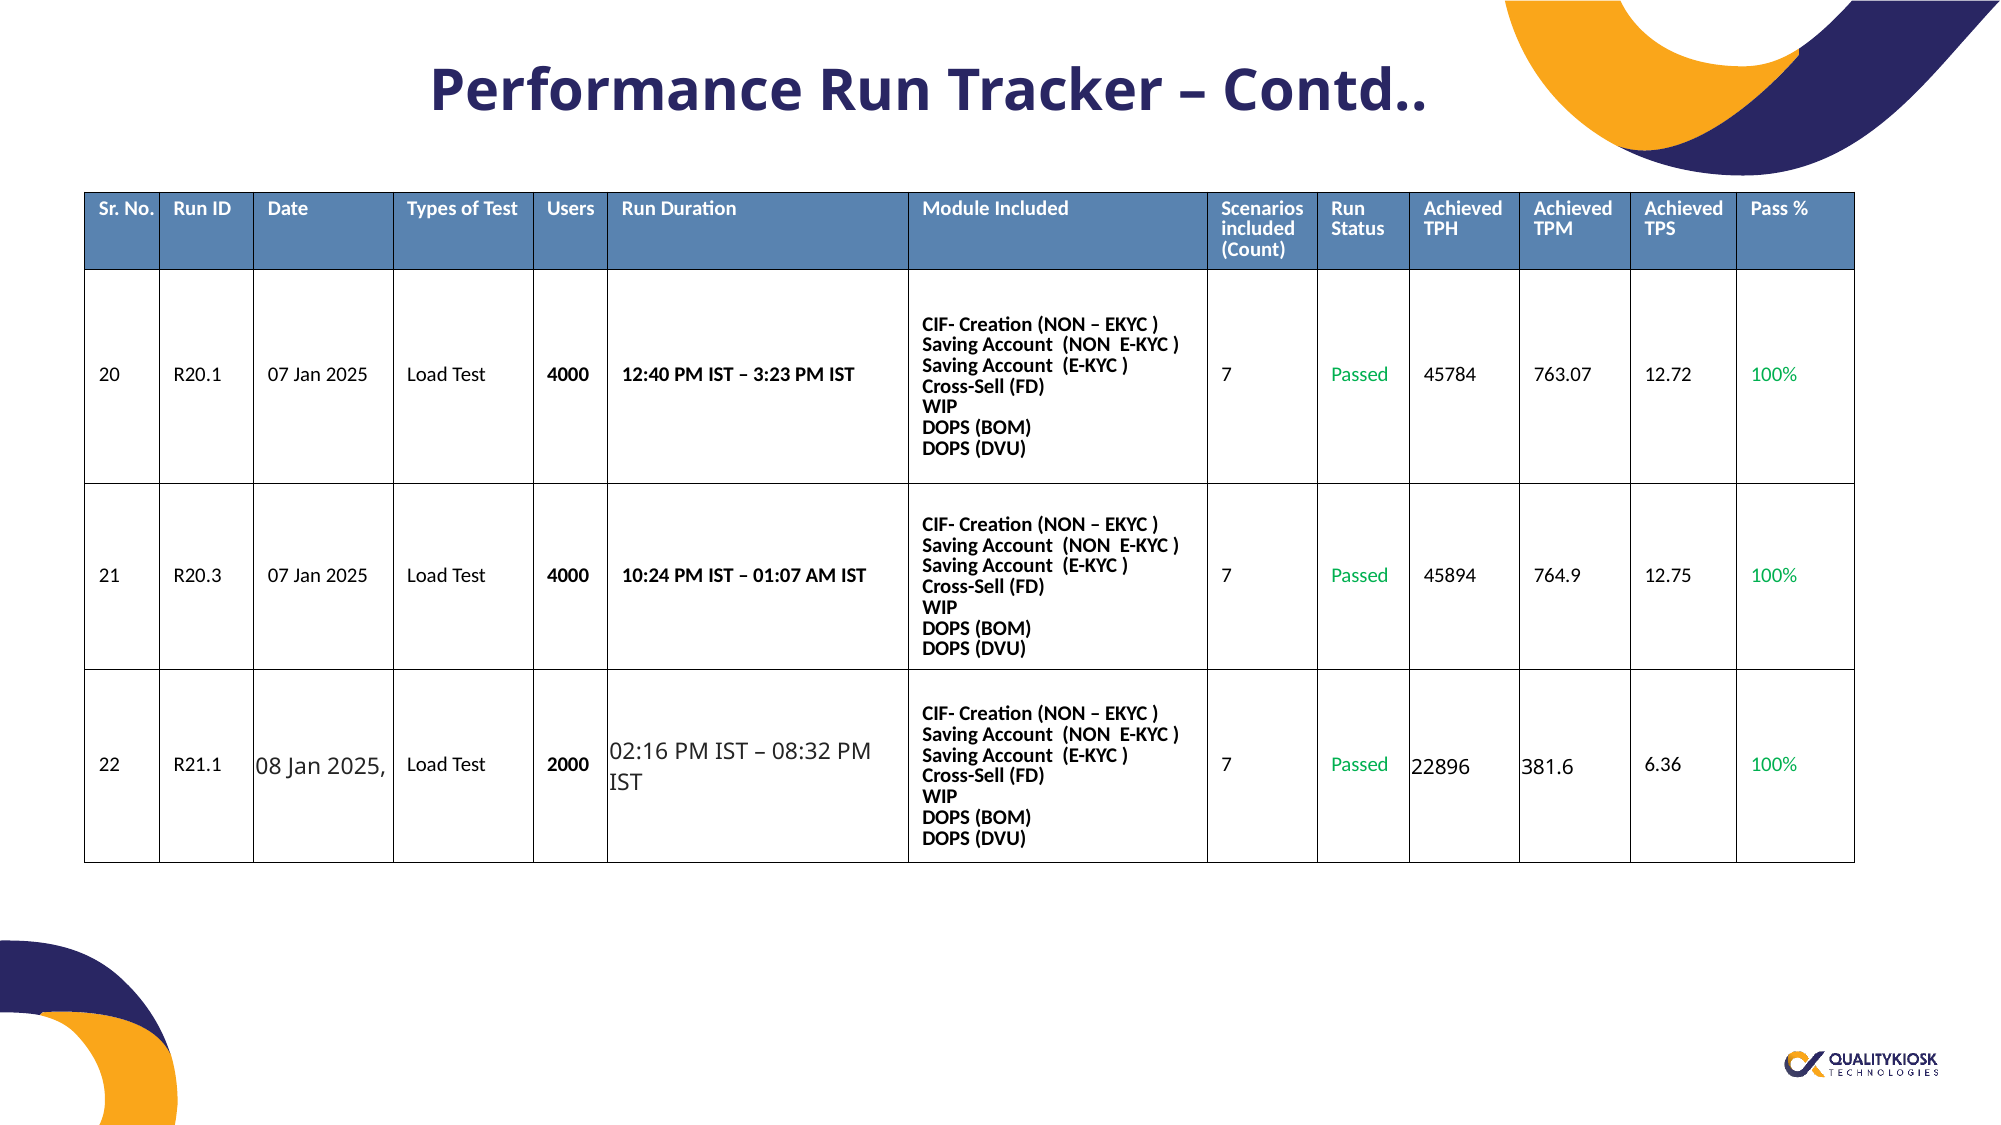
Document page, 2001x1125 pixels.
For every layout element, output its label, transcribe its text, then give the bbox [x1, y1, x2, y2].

table_cell 4000 [534, 270, 607, 483]
table_cell 02:16 PM IST – 08:32 PM IST [608, 670, 908, 862]
table_cell 08 Jan 2025, [254, 670, 393, 862]
table_header Scenarios included (Count) [1208, 193, 1317, 269]
table_cell CIF- Creation (NON – EKYC ) Saving Account (NON E-KYC ) Saving Account (E-KYC ) Cross-Sell (FD) WIP DOPS (BOM) DOPS (DVU) [909, 670, 1207, 862]
table_header Module Included [909, 193, 1207, 269]
table_cell 10:24 PM IST – 01:07 AM IST [608, 484, 908, 669]
table_cell 07 Jan 2025 [254, 270, 393, 483]
table_cell 7 [1208, 270, 1317, 483]
text_box [0, 940, 171, 1054]
table_cell 7 [1208, 670, 1317, 862]
table_cell 20 [85, 270, 159, 483]
table_cell 21 [85, 484, 159, 669]
table_cell 4000 [534, 484, 607, 669]
table_cell 45894 [1410, 484, 1519, 669]
table_cell 100% [1737, 270, 1854, 483]
table_cell 763.07 [1520, 270, 1630, 483]
table_cell Passed [1318, 270, 1409, 483]
table_cell 12:40 PM IST – 3:23 PM IST [608, 270, 908, 483]
table_header Achieved TPM [1520, 193, 1630, 269]
table_header Achieved TPS [1631, 193, 1736, 269]
table_header Sr. No. [85, 193, 159, 269]
table_header Achieved TPH [1410, 193, 1519, 269]
text_box [40, 1012, 178, 1125]
text_box [1504, 0, 1799, 150]
picture [1769, 1036, 1953, 1092]
table_cell CIF- Creation (NON – EKYC ) Saving Account (NON E-KYC ) Saving Account (E-KYC ) Cross-Sell (FD) WIP DOPS (BOM) DOPS (DVU) [909, 270, 1207, 483]
table_cell Load Test [394, 670, 533, 862]
table_cell Load Test [394, 484, 533, 669]
table_cell 22 [85, 670, 159, 862]
table_header Run Status [1318, 193, 1409, 269]
table_header Run Duration [608, 193, 908, 269]
table_header Users [534, 193, 607, 269]
table_cell 7 [1208, 484, 1317, 669]
table_cell 100% [1737, 670, 1854, 862]
table_cell 6.36 [1631, 670, 1736, 862]
table_cell Load Test [394, 270, 533, 483]
table_cell 764.9 [1520, 484, 1630, 669]
table_cell R21.1 [160, 670, 253, 862]
table_cell CIF- Creation (NON – EKYC ) Saving Account (NON E-KYC ) Saving Account (E-KYC ) Cross-Sell (FD) WIP DOPS (BOM) DOPS (DVU) [909, 484, 1207, 669]
table_cell R20.1 [160, 270, 253, 483]
table_cell Passed [1318, 484, 1409, 669]
table_cell 2000 [534, 670, 607, 862]
table_cell 07 Jan 2025 [254, 484, 393, 669]
table_cell 381.6 [1520, 670, 1630, 862]
table_cell 100% [1737, 484, 1854, 669]
table_header Run ID [160, 193, 253, 269]
table_header Date [254, 193, 393, 269]
table_cell 45784 [1410, 270, 1519, 483]
table_cell Passed [1318, 670, 1409, 862]
table_cell 22896 [1410, 670, 1519, 862]
table_header Pass % [1737, 193, 1854, 269]
table_cell R20.3 [160, 484, 253, 669]
list Performance Run Tracker – Contd.. [270, 40, 1588, 135]
text_box [1617, 0, 2000, 176]
table_cell 12.72 [1631, 270, 1736, 483]
table_cell 12.75 [1631, 484, 1736, 669]
table_header Types of Test [394, 193, 533, 269]
